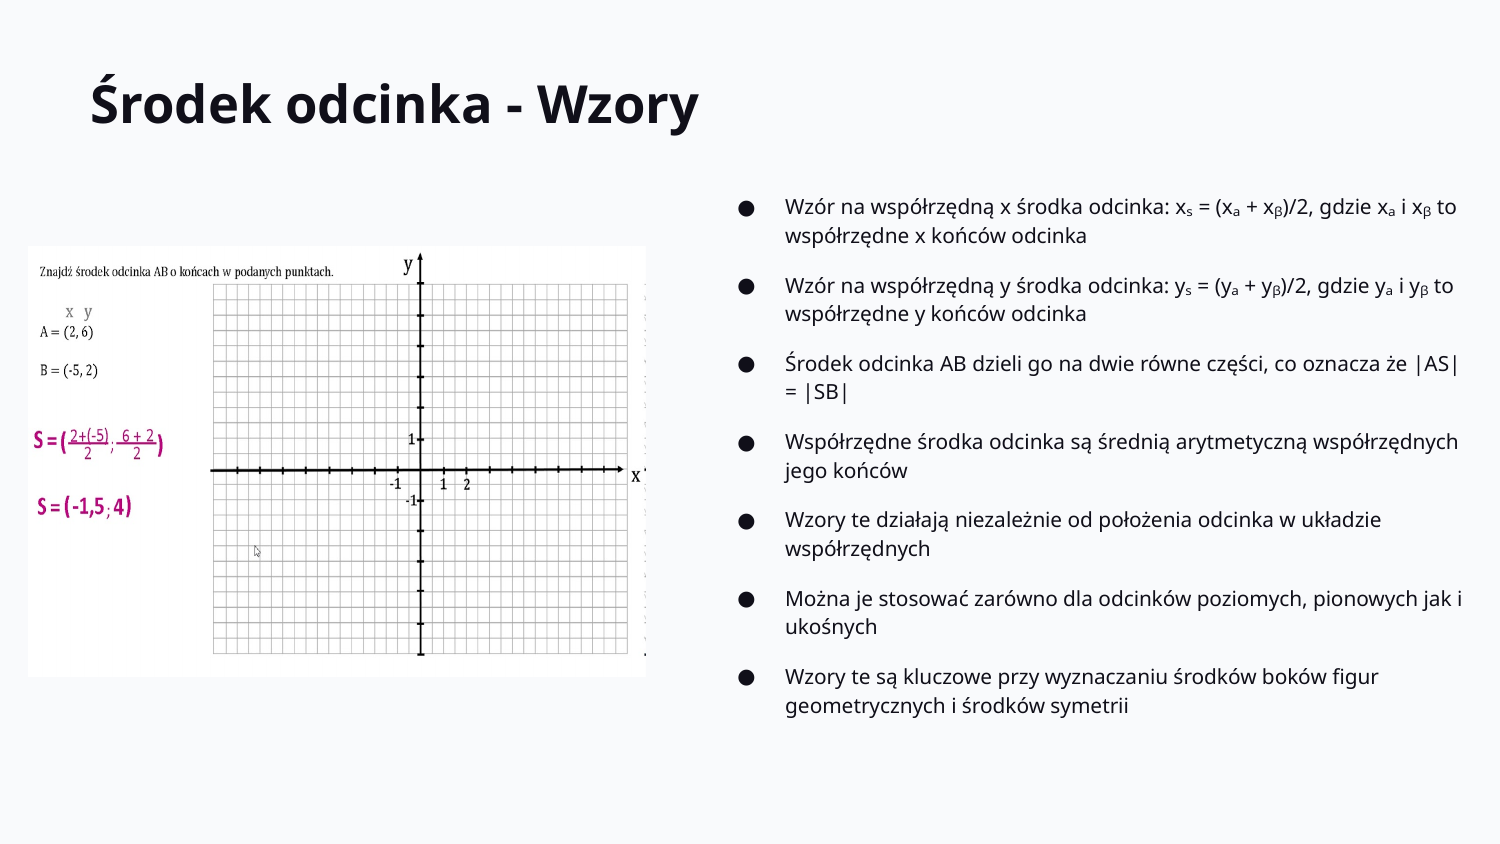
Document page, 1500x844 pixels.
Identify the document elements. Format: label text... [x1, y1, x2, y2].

text_box Środek odcinka - Wzory [75, 49, 1409, 155]
picture [27, 246, 646, 677]
text_box Wzór na współrzędną x środka odcinka: xₛ = (xₐ + xᵦ)/2, gdzie xₐ i xᵦ to współrzędne x końców odcinka Wzór na współrzędną y środka odcinka: yₛ = (yₐ + yᵦ)/2, gdzie yₐ i yᵦ to współrzędne y końców odcinka Środek odcinka AB dzieli go na dwie równe części, co oznacza że |AS| = |SB| Współrzędne środka odcinka są średnią arytmetyczną współrzędnych jego końców Wzory te działają niezależnie od położenia odcinka w układzie współrzędnych Można je stosować zarówno dla odcinków poziomych, pionowych jak i ukośnych Wzory te są kluczowe przy wyznaczaniu środków boków figur geometrycznych i środków symetrii [699, 184, 1480, 805]
